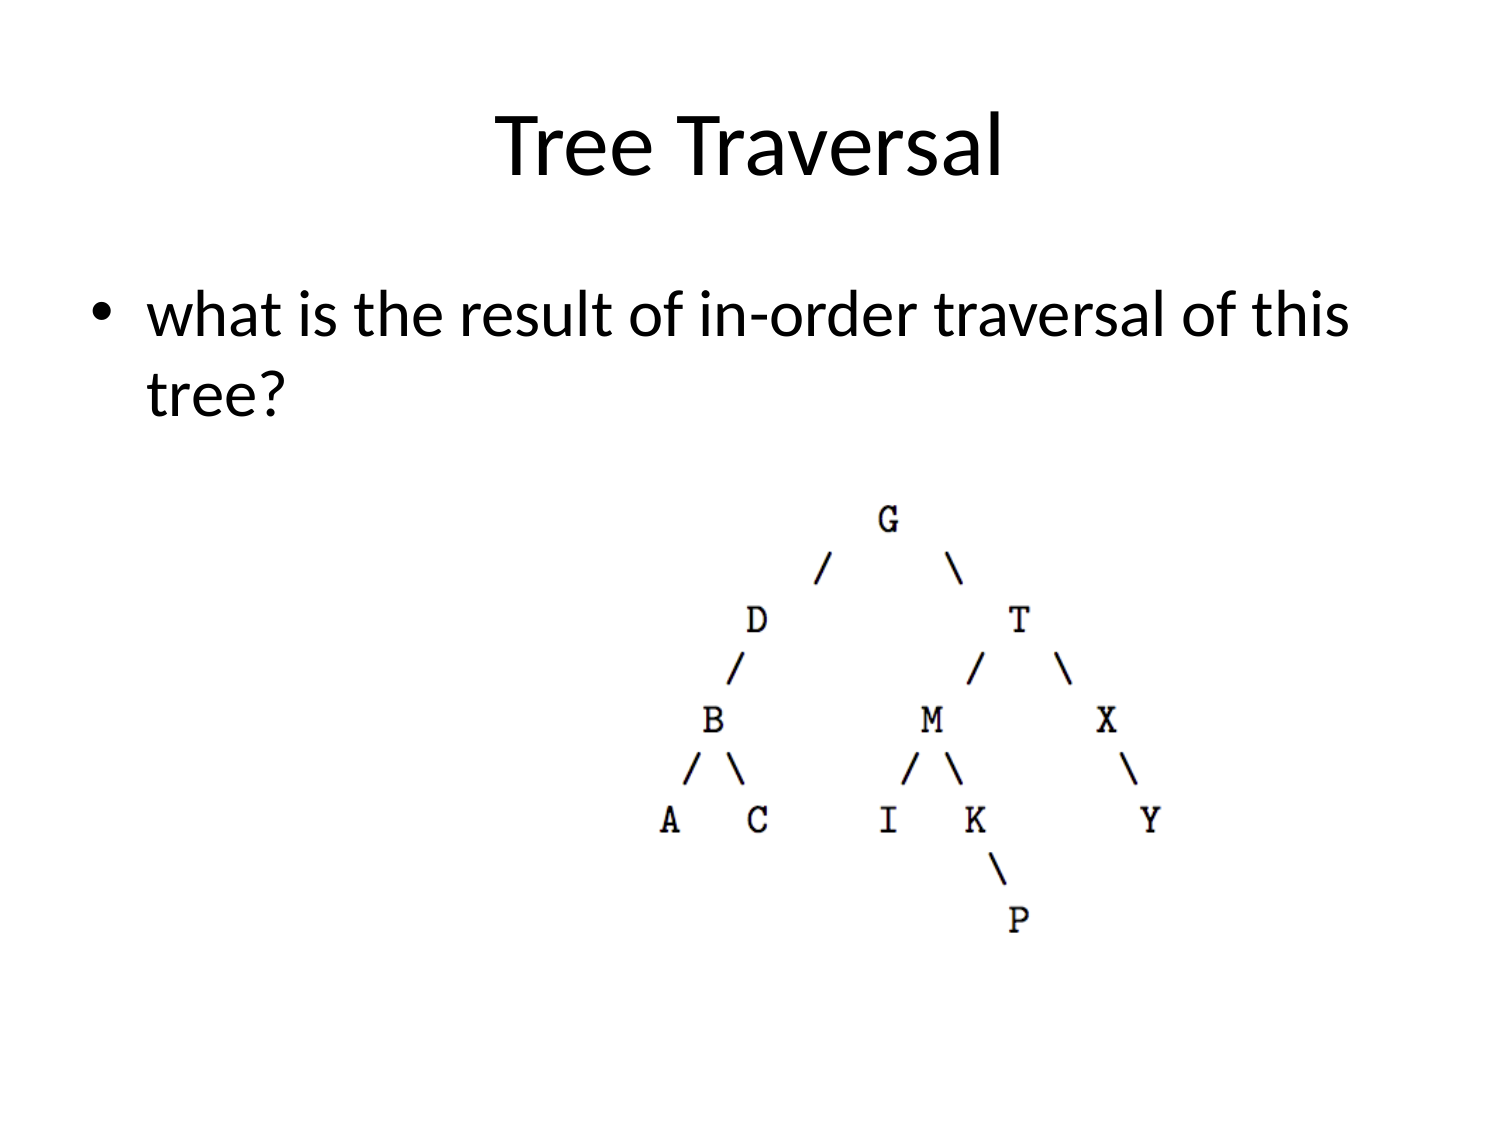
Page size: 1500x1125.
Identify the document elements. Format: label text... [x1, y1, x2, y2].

title Tree Traversal [75, 45, 1425, 233]
picture [604, 456, 1208, 947]
list what is the result of in-order traversal of this tree? [75, 262, 1425, 1005]
